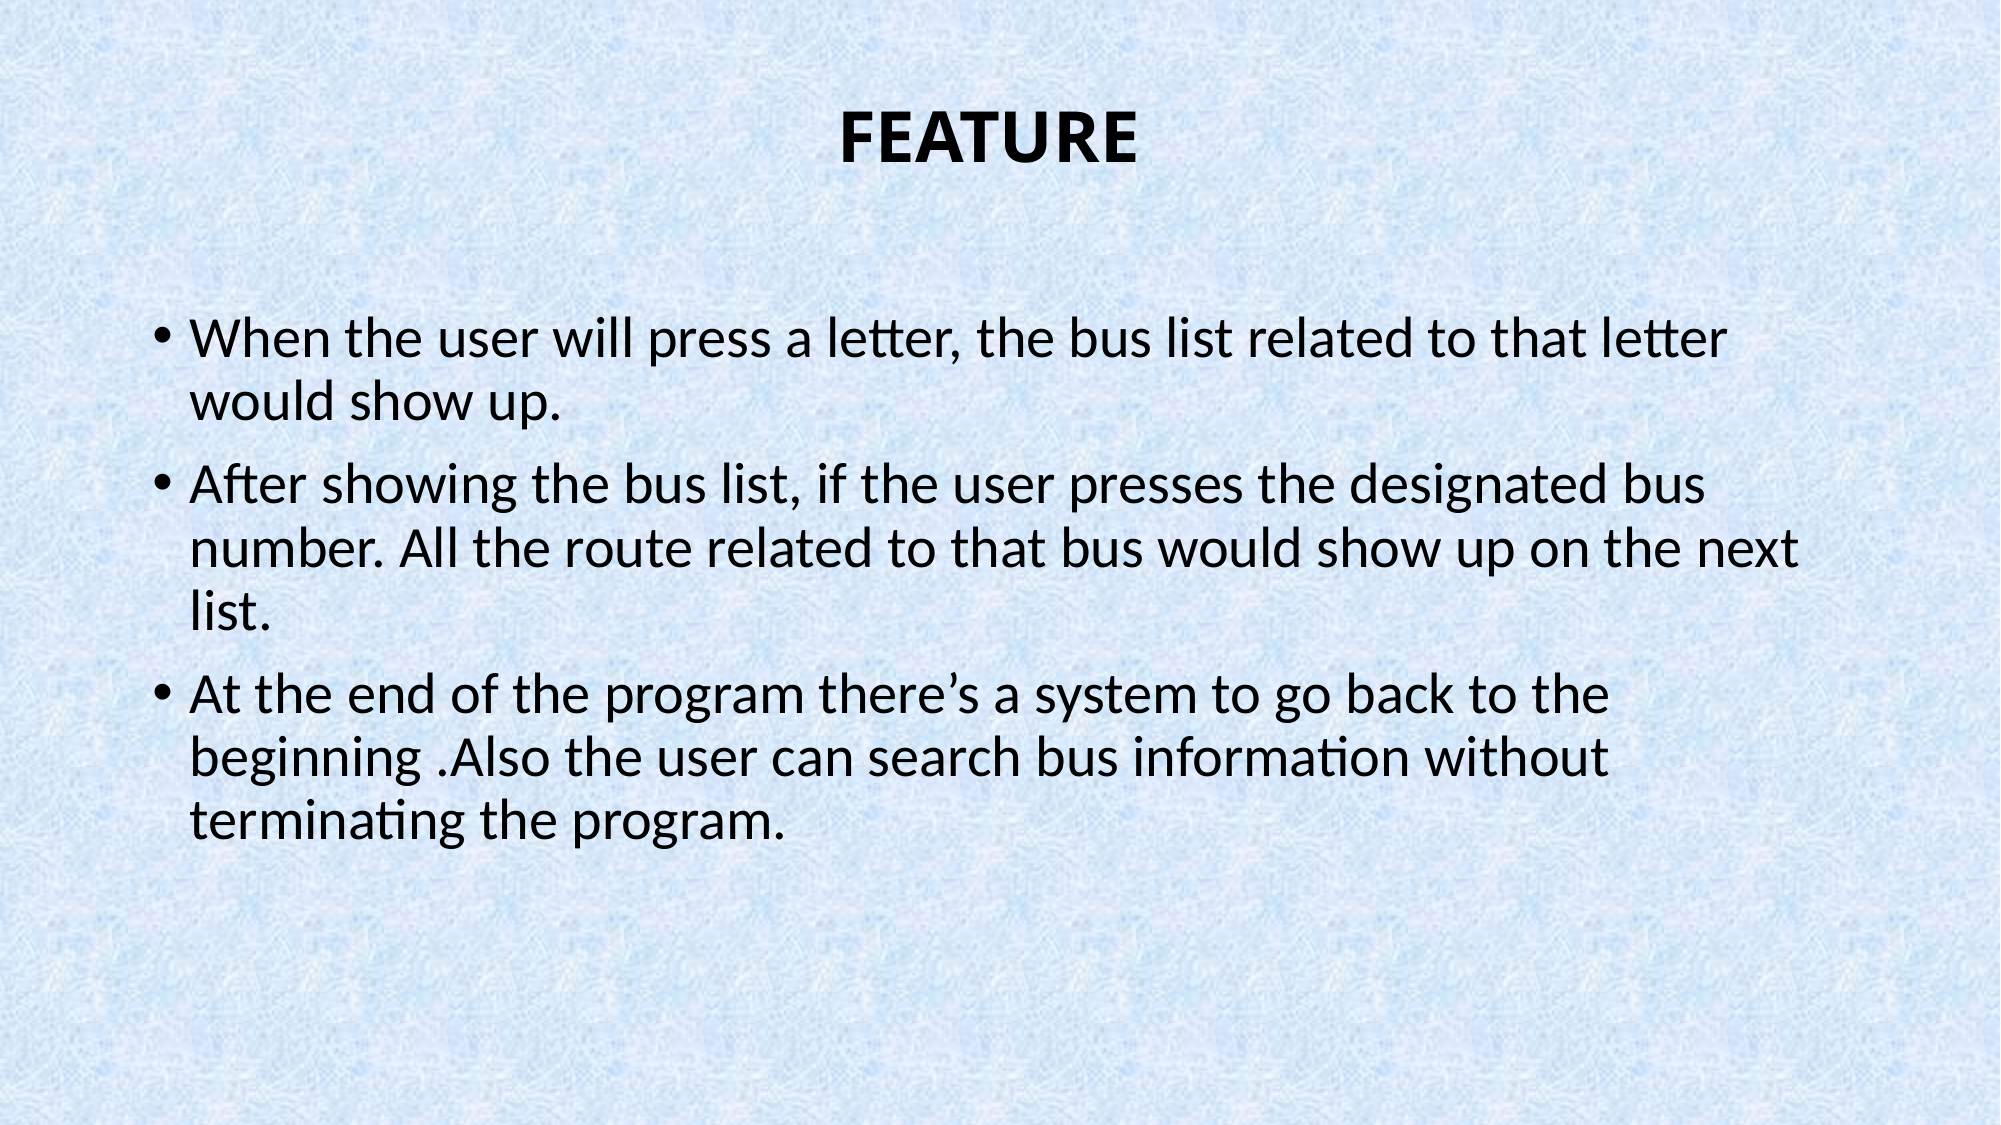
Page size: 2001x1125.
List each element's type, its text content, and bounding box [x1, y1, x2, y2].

picture [0, 0, 2001, 1125]
list When the user will press a letter, the bus list related to that letter would show up. After showing the bus list, if the user presses the designated bus number. All the route related to that bus would show up on the next list. At the end of the program there’s a system to go back to the beginning .Also the user can search bus information without terminating the program. [137, 299, 1863, 1014]
title FEATURE [822, 61, 1178, 219]
